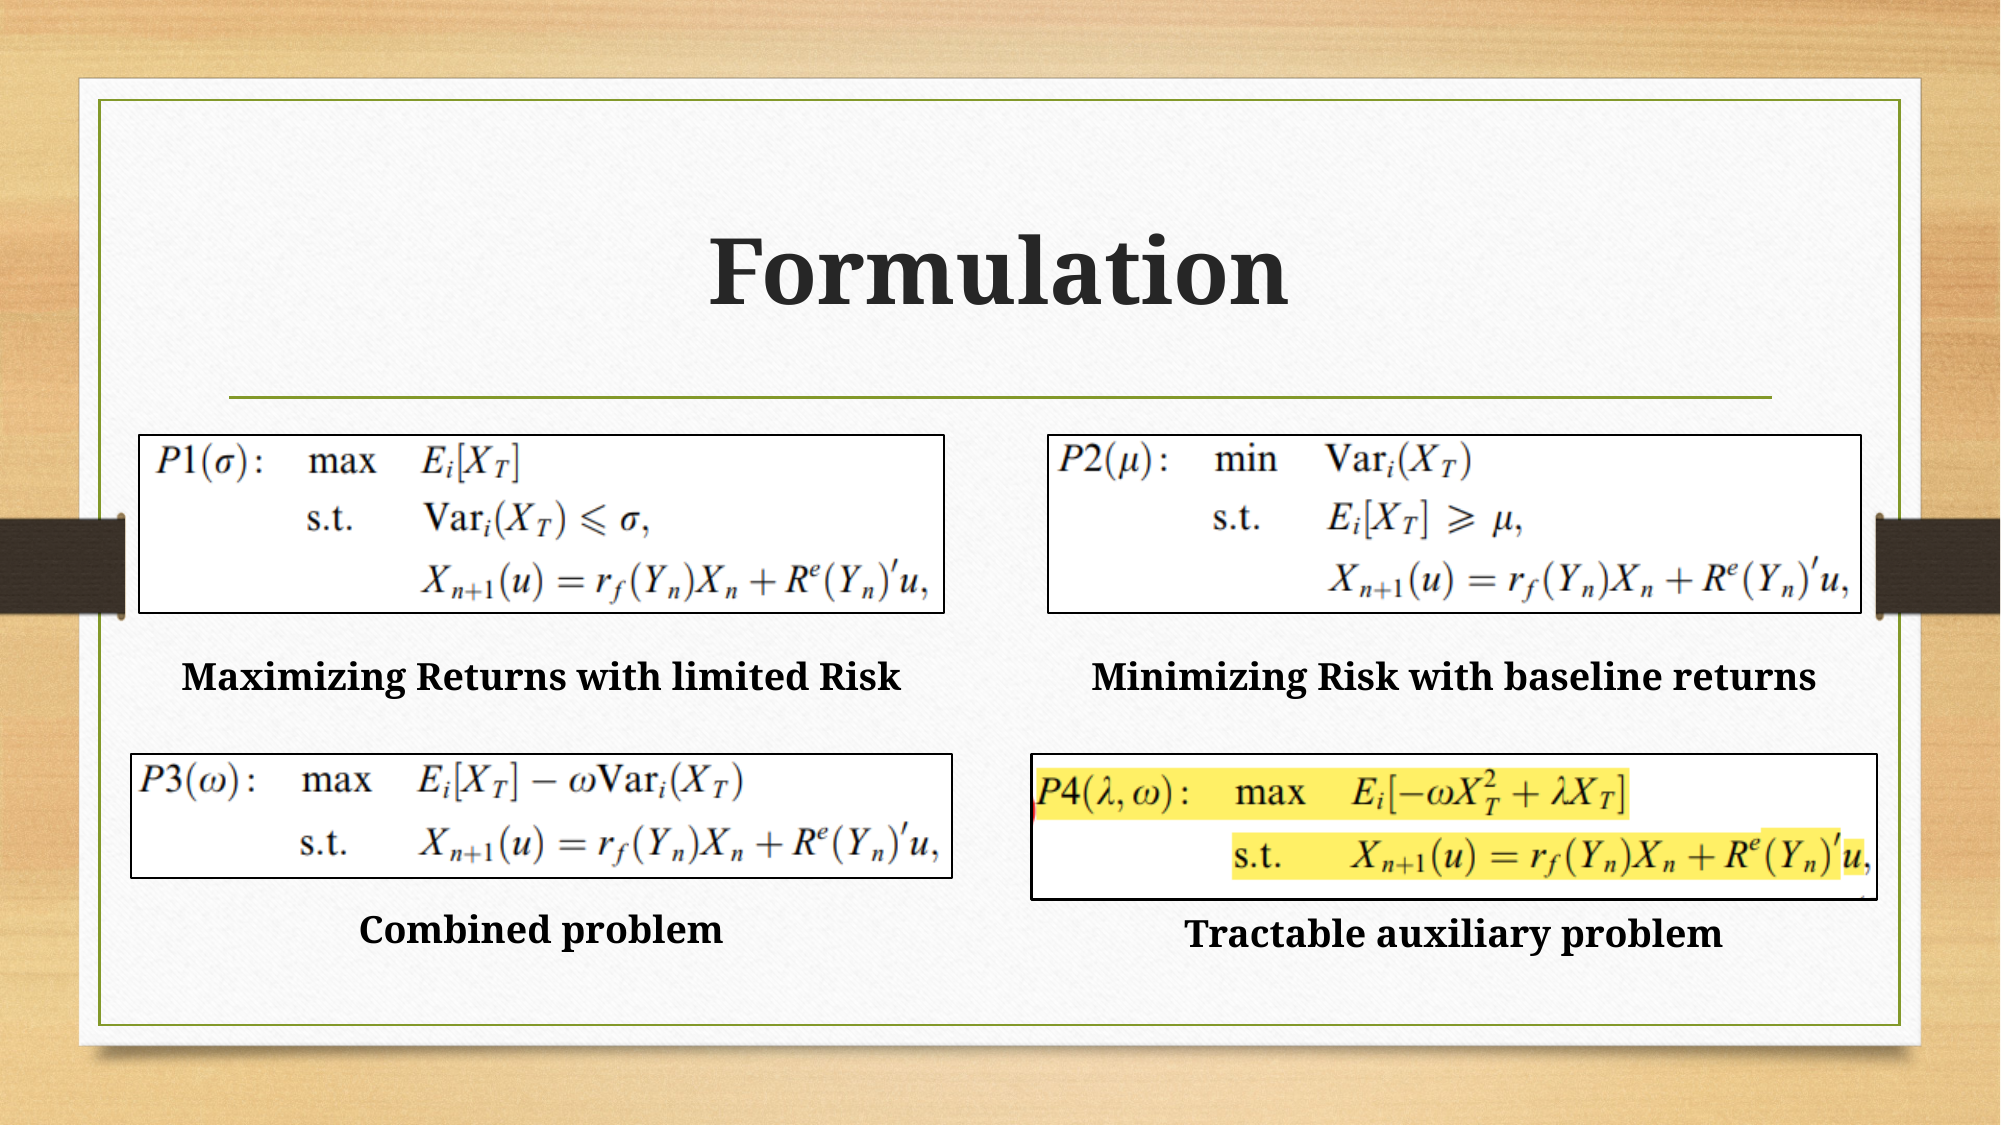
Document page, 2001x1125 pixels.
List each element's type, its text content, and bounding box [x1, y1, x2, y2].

picture [0, 0, 2001, 1125]
text_box Maximizing Returns with limited Risk [166, 645, 917, 706]
text_box Combined problem [343, 898, 739, 959]
title Formulation [212, 161, 1788, 375]
text_box Minimizing Risk with baseline returns [1076, 645, 1833, 706]
text_box Tractable auxiliary problem [1169, 902, 1739, 963]
